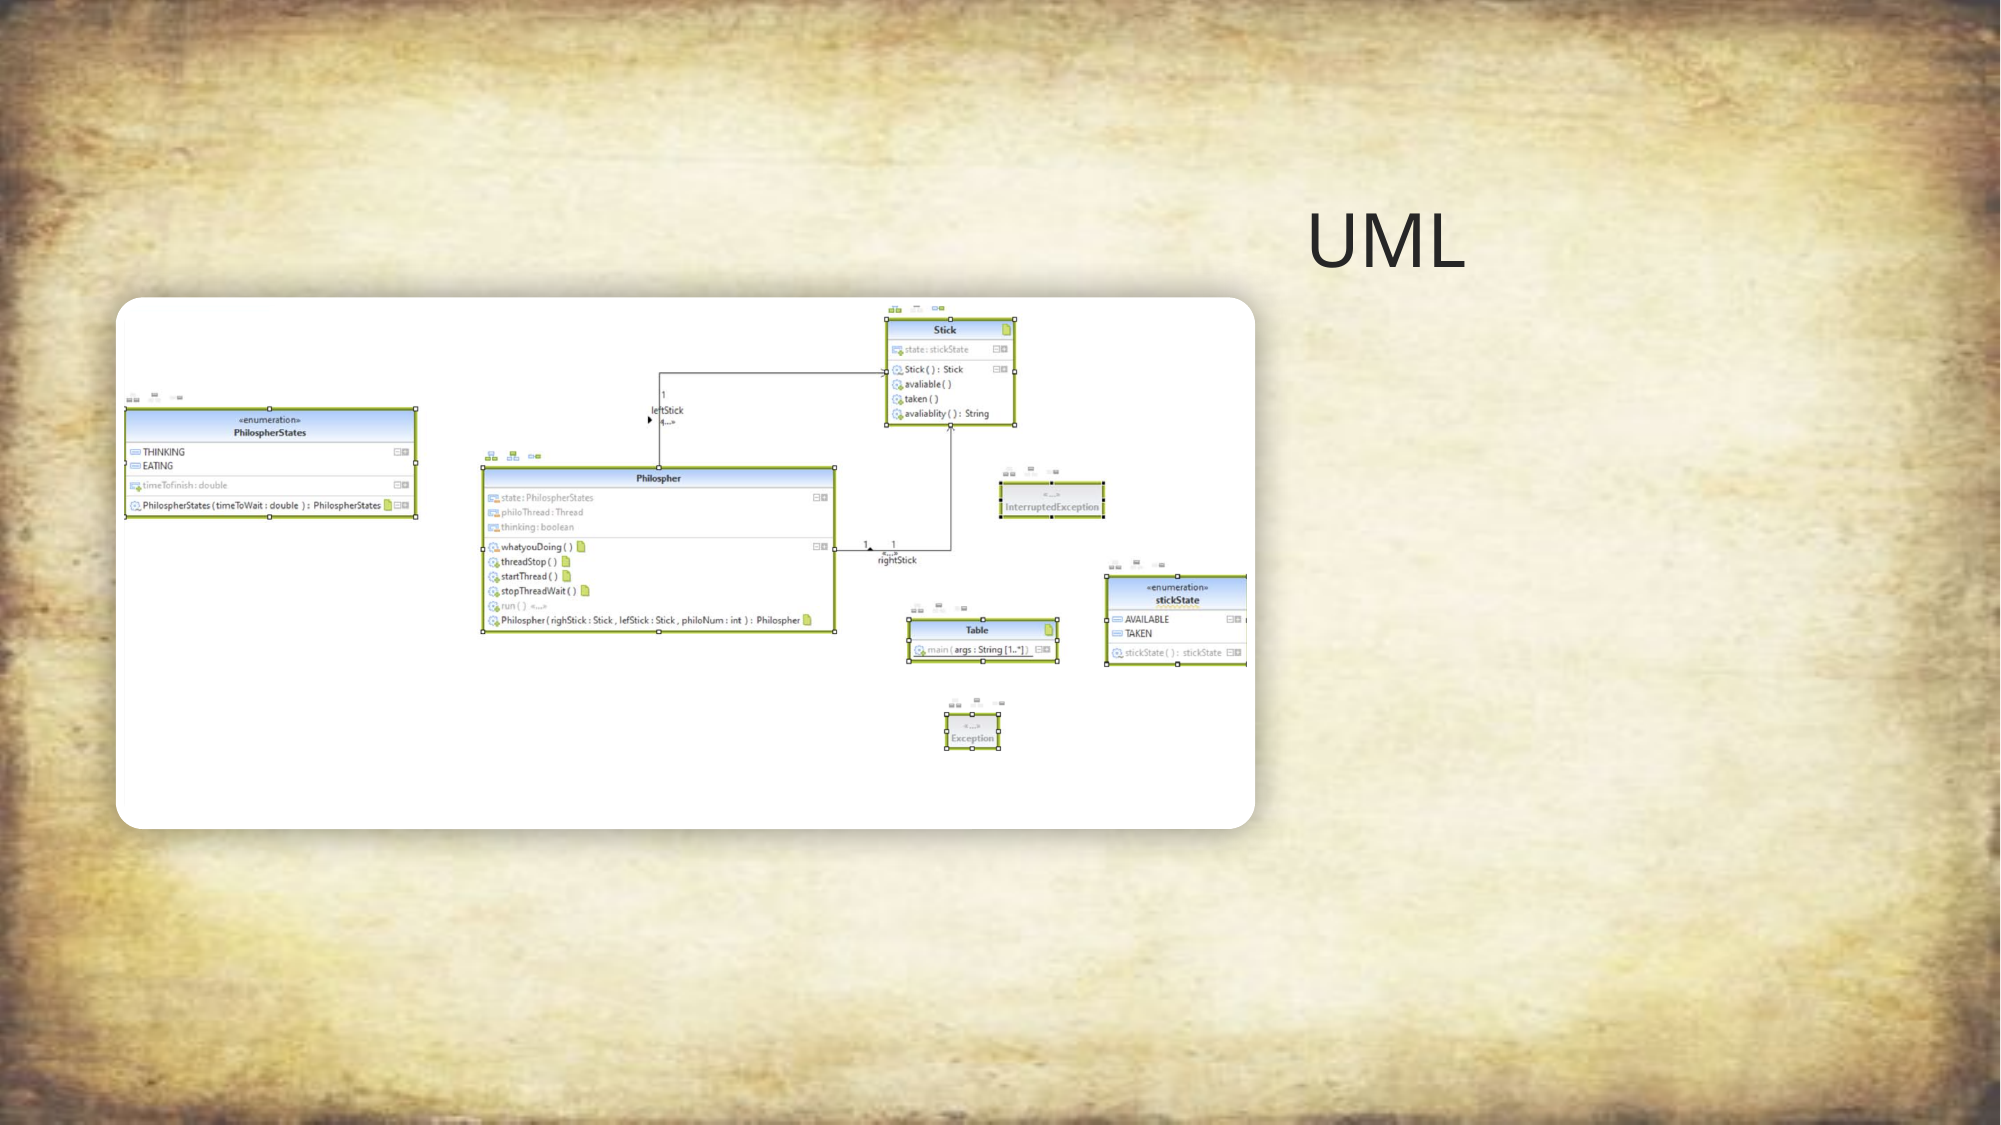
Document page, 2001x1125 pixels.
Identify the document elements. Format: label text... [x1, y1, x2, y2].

picture [0, 0, 2001, 1125]
title UML [1290, 105, 1899, 370]
